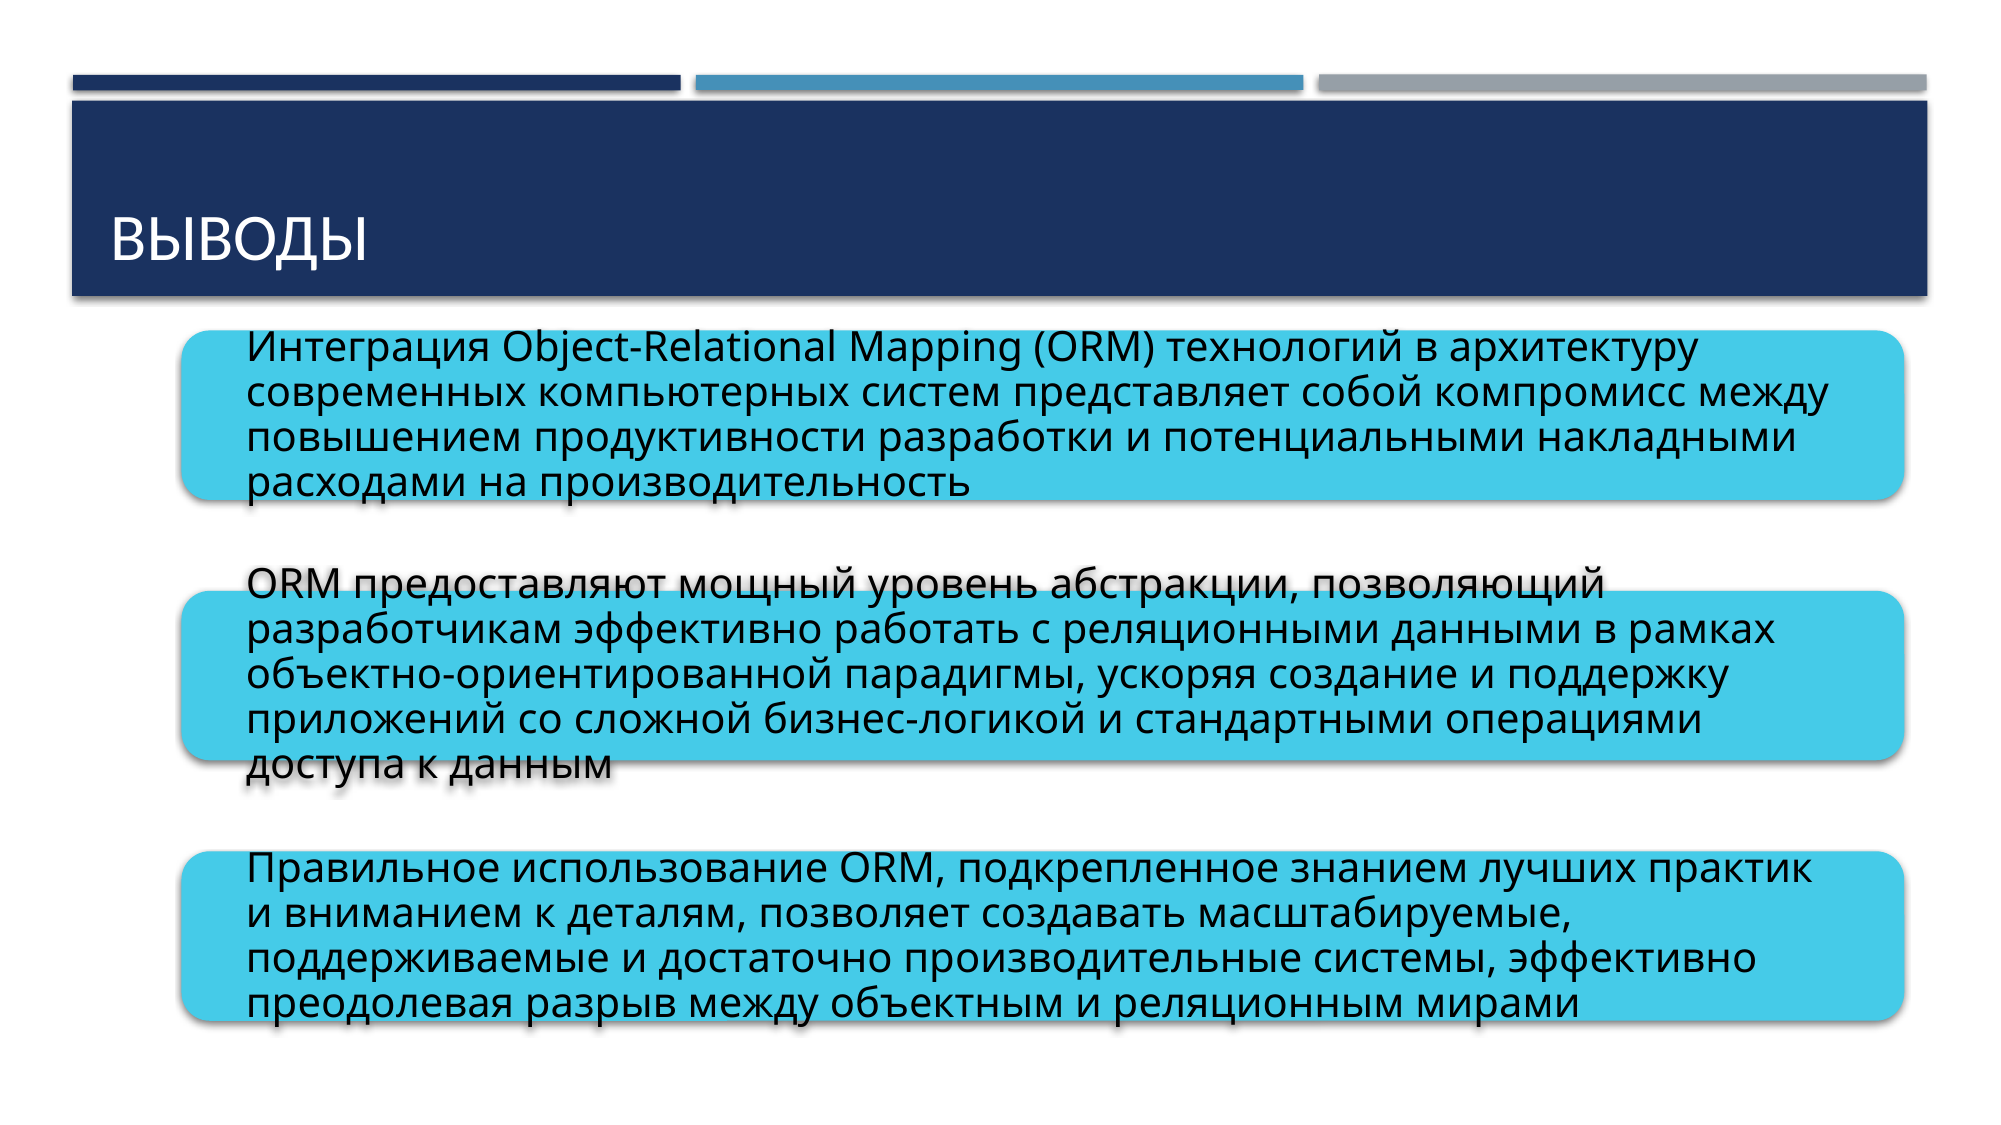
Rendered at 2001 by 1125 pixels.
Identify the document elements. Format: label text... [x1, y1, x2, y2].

title Выводы [95, 115, 1905, 282]
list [94, 320, 1906, 1091]
